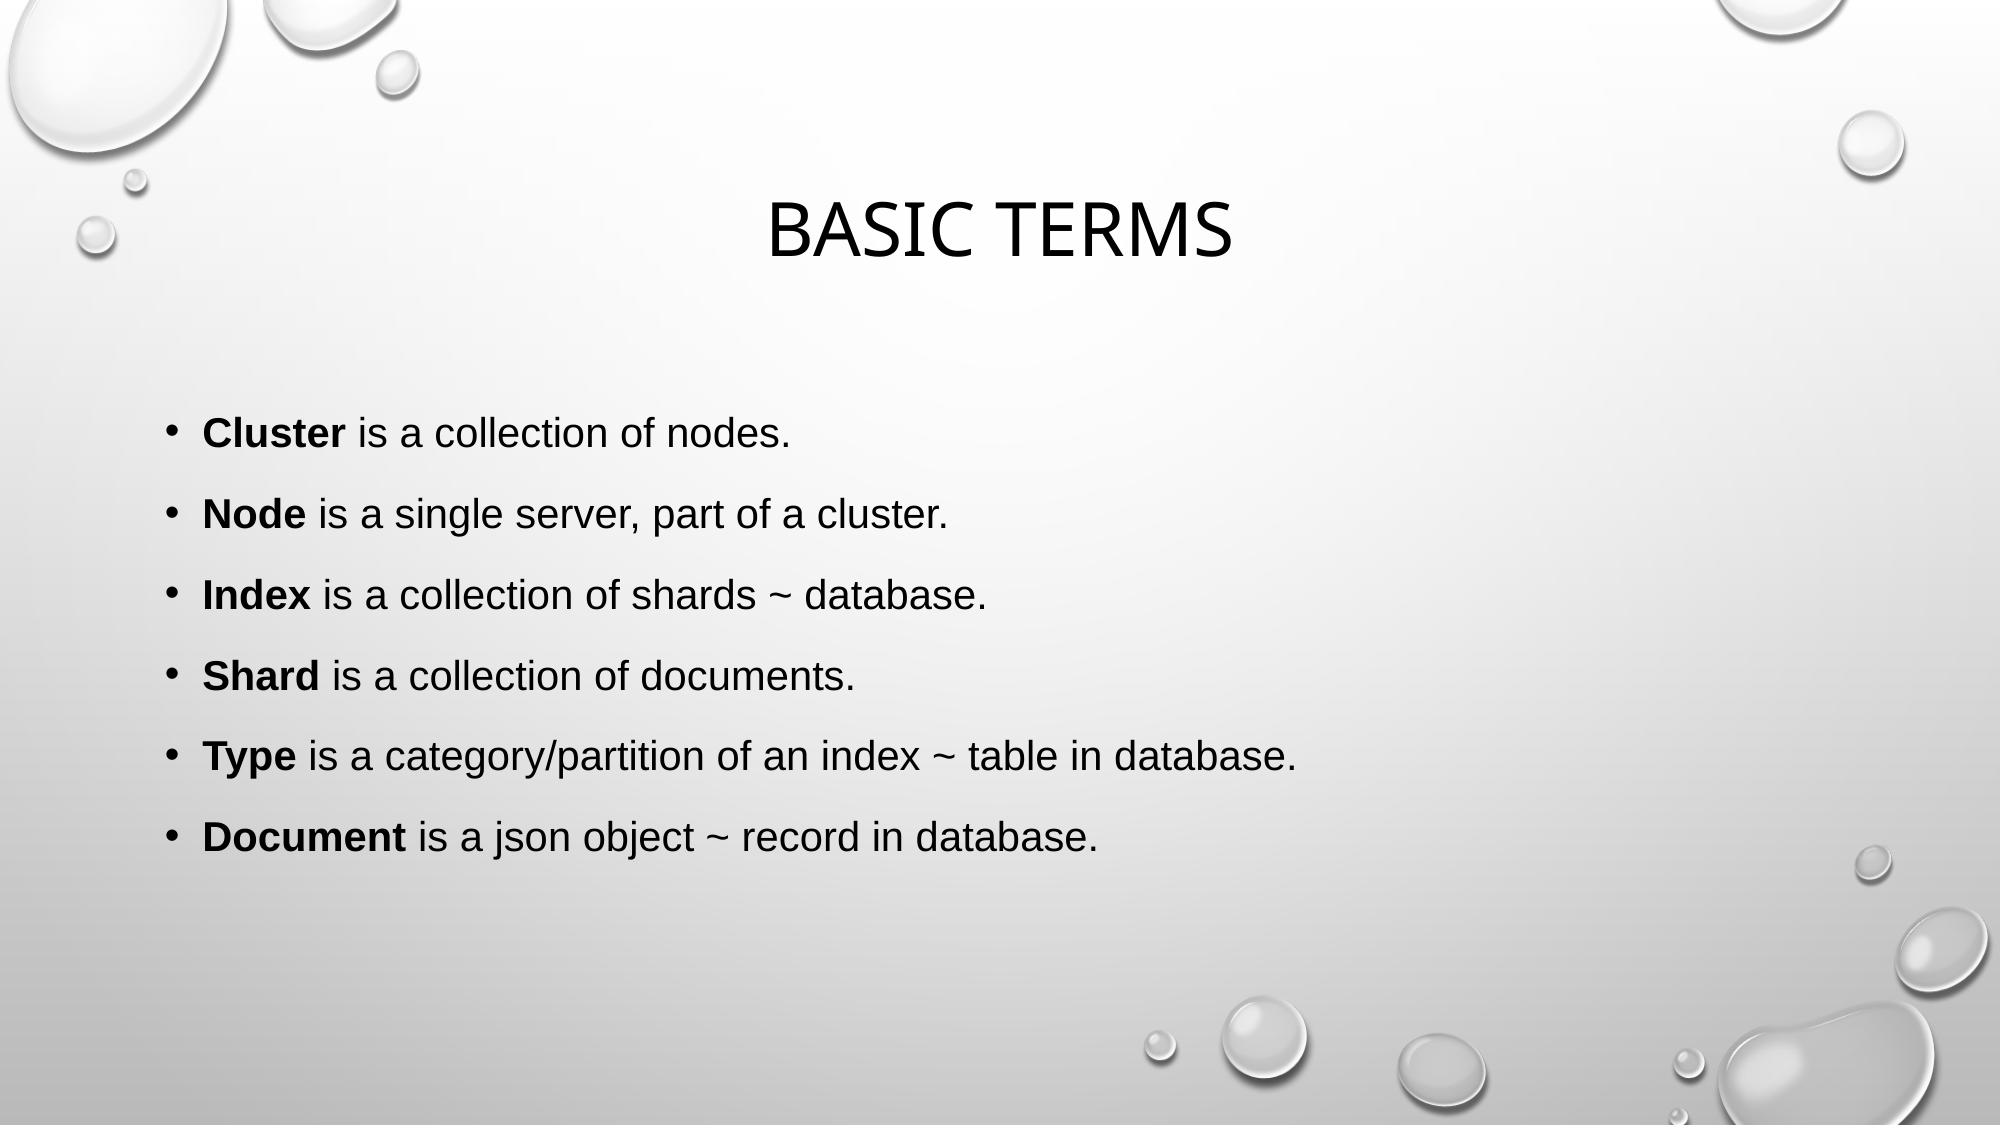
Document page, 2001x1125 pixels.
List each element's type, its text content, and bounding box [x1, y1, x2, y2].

picture [0, 0, 2000, 1125]
list Cluster is a collection of nodes. Node is a single server, part of a cluster. Index is a collection of shards ~ database. Shard is a collection of documents. Type is a category/partition of an index ~ table in database. Document is a json object ~ record in database. [149, 388, 1850, 950]
title Basic Terms [149, 101, 1851, 364]
